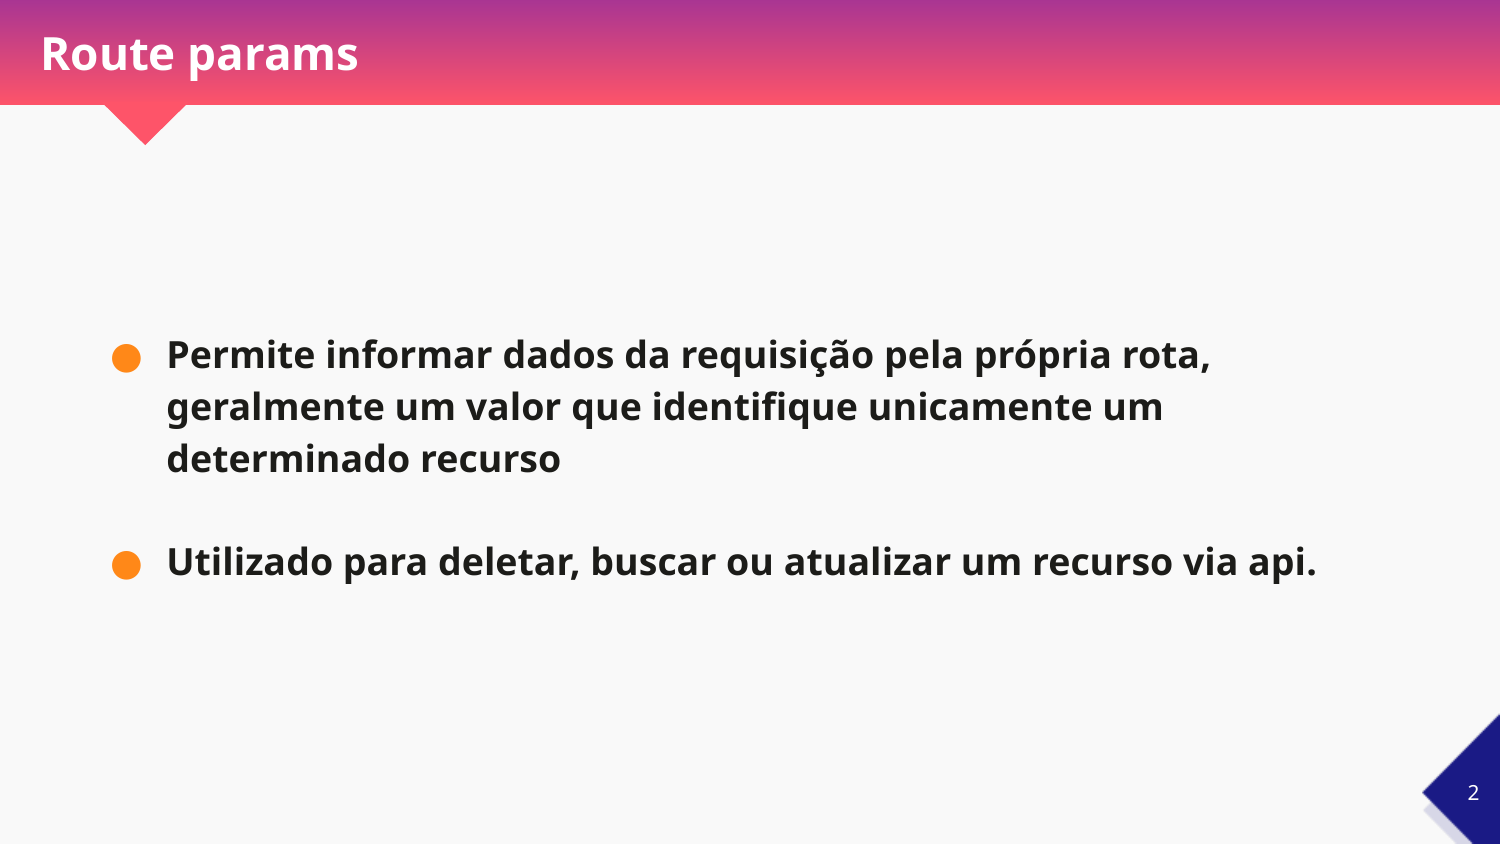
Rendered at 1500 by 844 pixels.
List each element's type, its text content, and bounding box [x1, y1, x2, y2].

picture [1417, 712, 1500, 844]
title Route params [25, 0, 1475, 105]
slide_number ‹#› [1446, 771, 1500, 817]
title Permite informar dados da requisição pela própria rota, geralmente um valor que identifique unicamente um determinado recurso Utilizado para deletar, buscar ou atualizar um recurso via api. [76, 221, 1418, 739]
